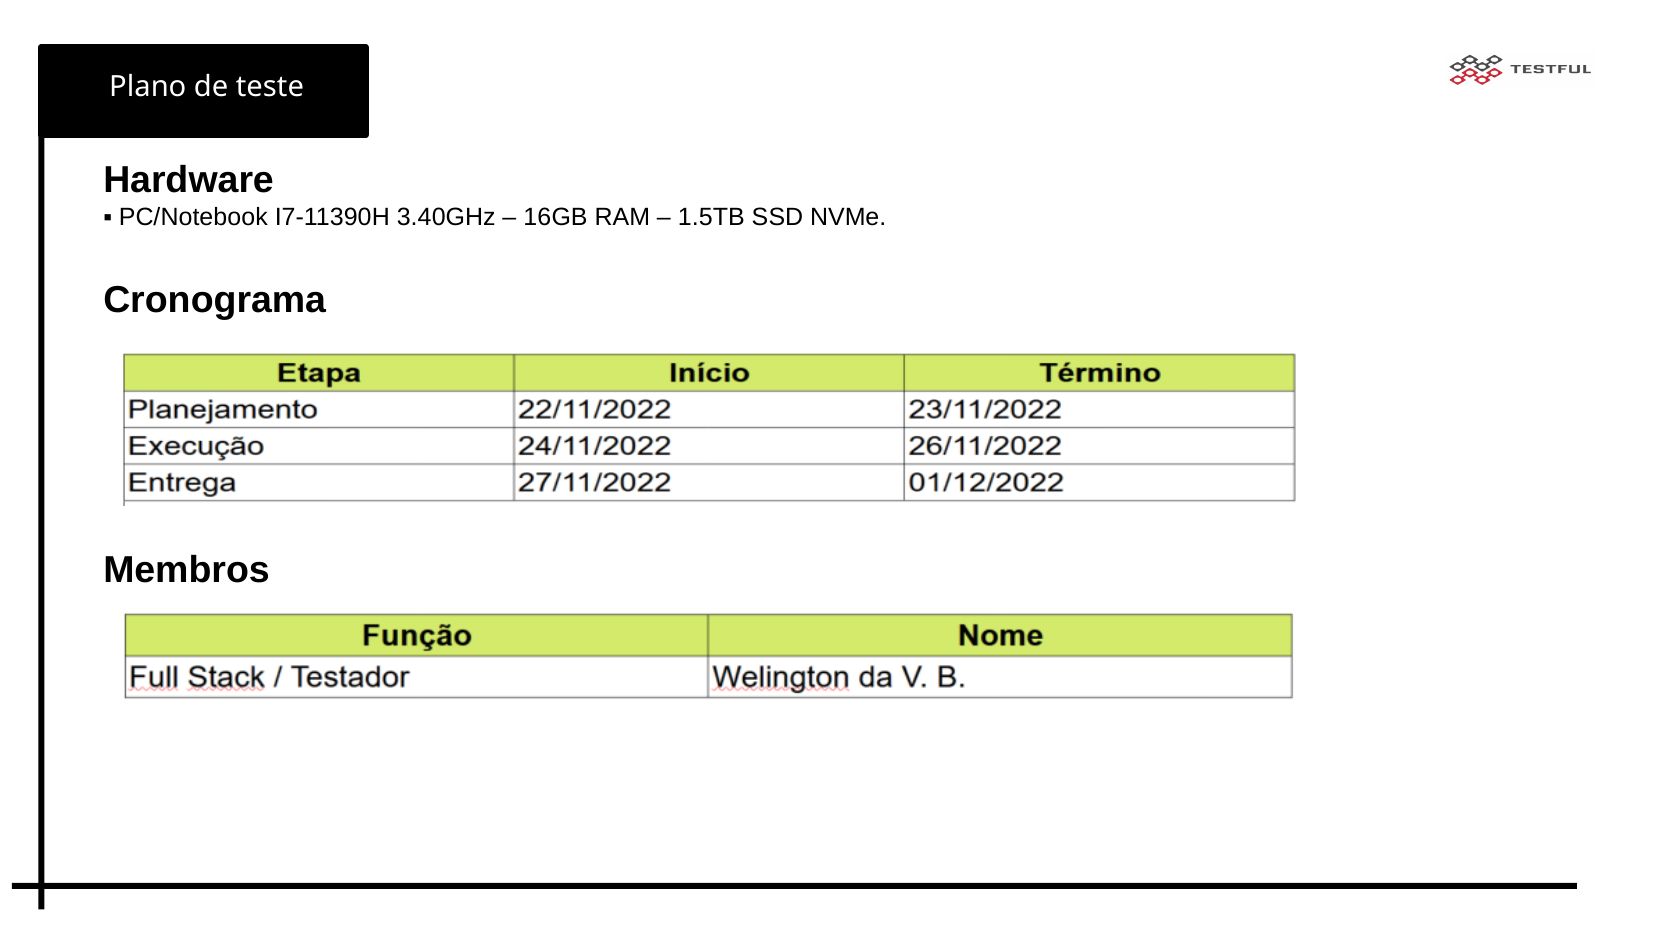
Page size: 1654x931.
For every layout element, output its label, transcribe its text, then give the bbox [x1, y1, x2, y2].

text_box [41, 47, 366, 136]
text_box Plano de teste [58, 51, 355, 119]
picture [117, 606, 1300, 709]
text_box Hardware ▪ PC/Notebook I7-11390H 3.40GHz – 16GB RAM – 1.5TB SSD NVMe. Cronograma Membros [88, 147, 1624, 680]
picture [117, 348, 1300, 507]
picture [1446, 51, 1595, 89]
